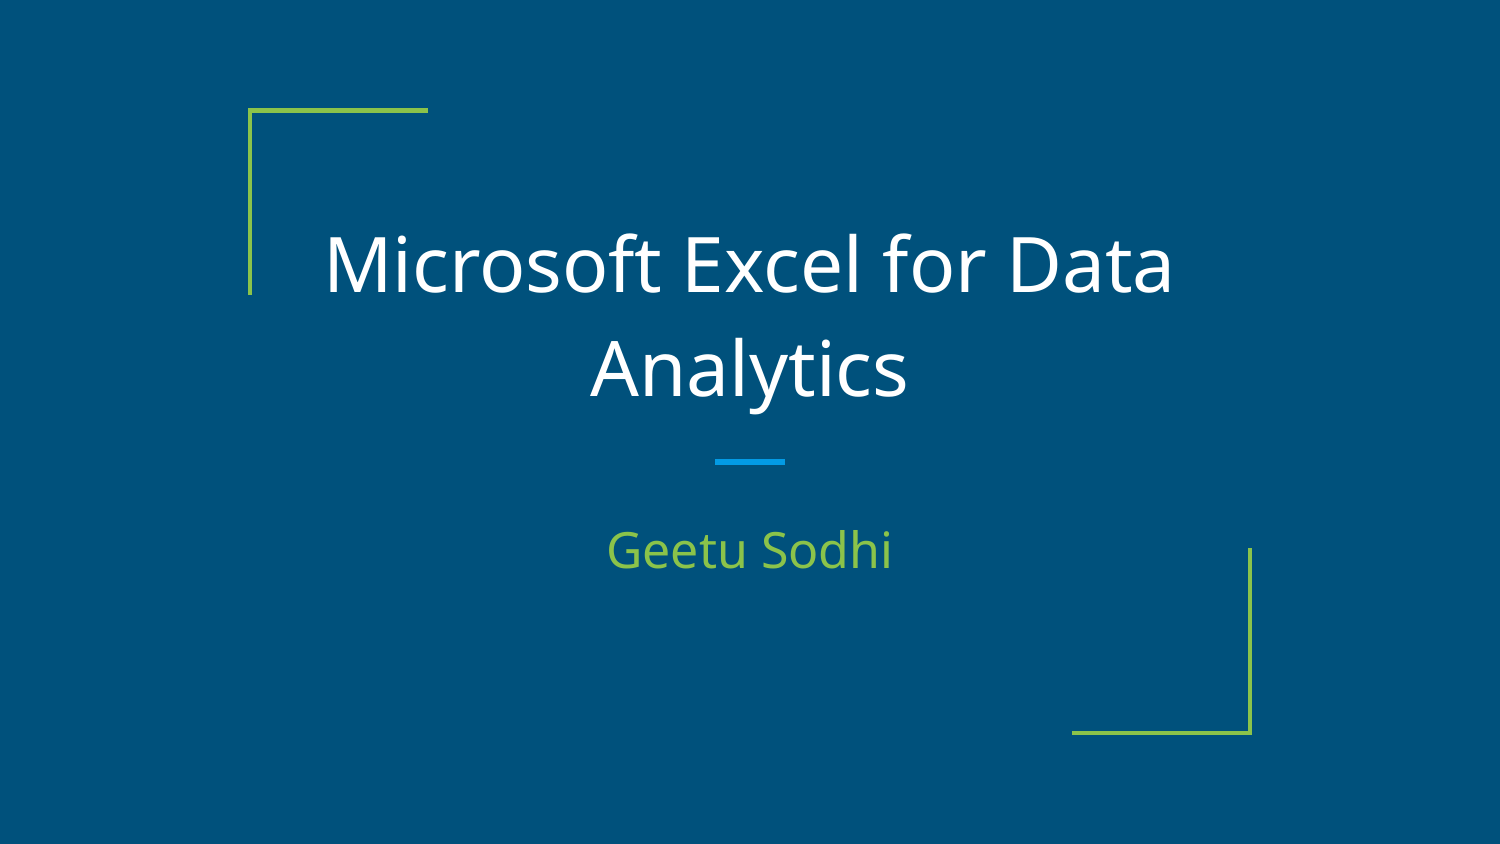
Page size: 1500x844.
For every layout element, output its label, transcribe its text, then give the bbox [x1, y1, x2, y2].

subtitle Geetu Sodhi [275, 500, 1225, 650]
title Microsoft Excel for Data Analytics [275, 195, 1225, 435]
